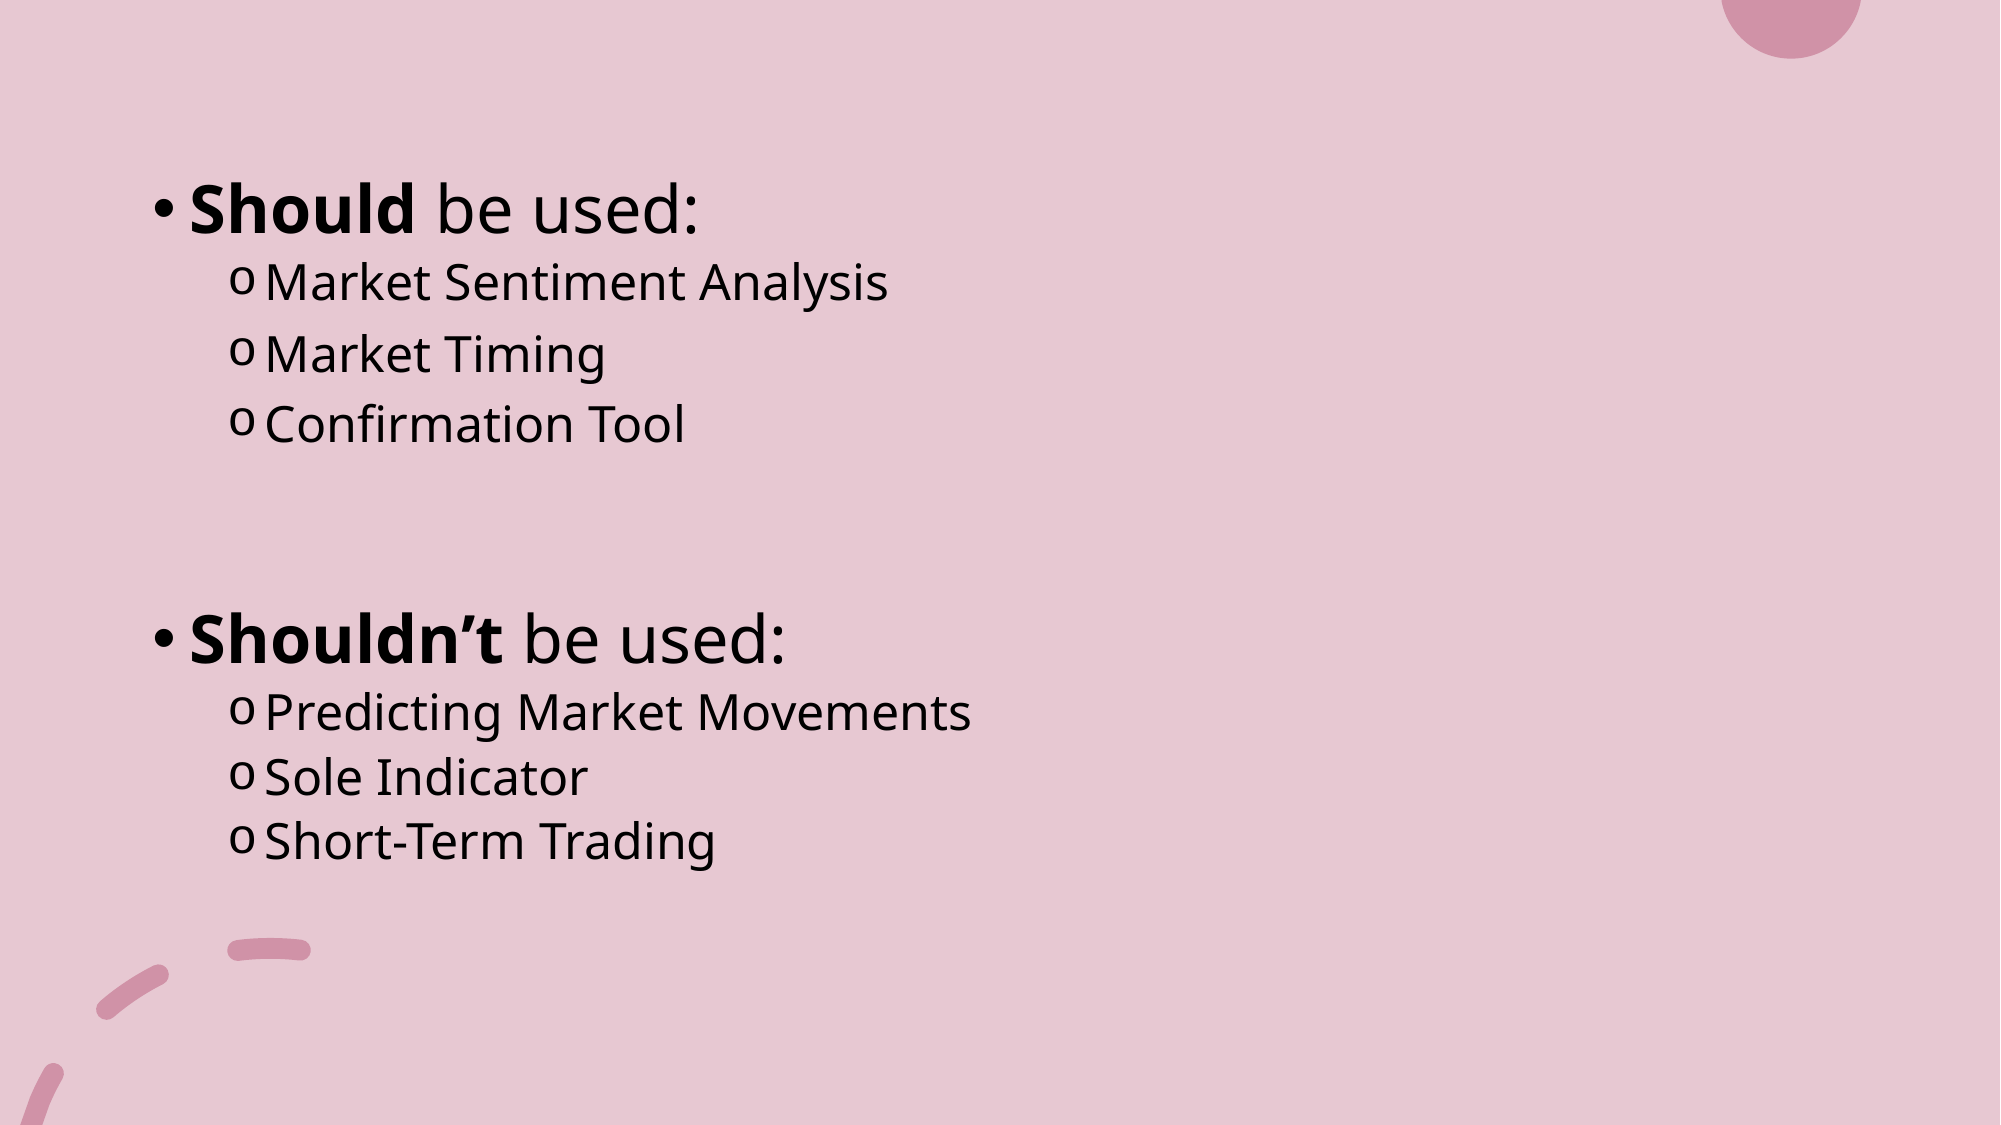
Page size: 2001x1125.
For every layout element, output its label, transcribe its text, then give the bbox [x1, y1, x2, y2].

list Should be used: Market Sentiment Analysis Market Timing Confirmation Tool Shouldn’t be used: Predicting Market Movements Sole Indicator Short-Term Trading [137, 119, 1863, 933]
